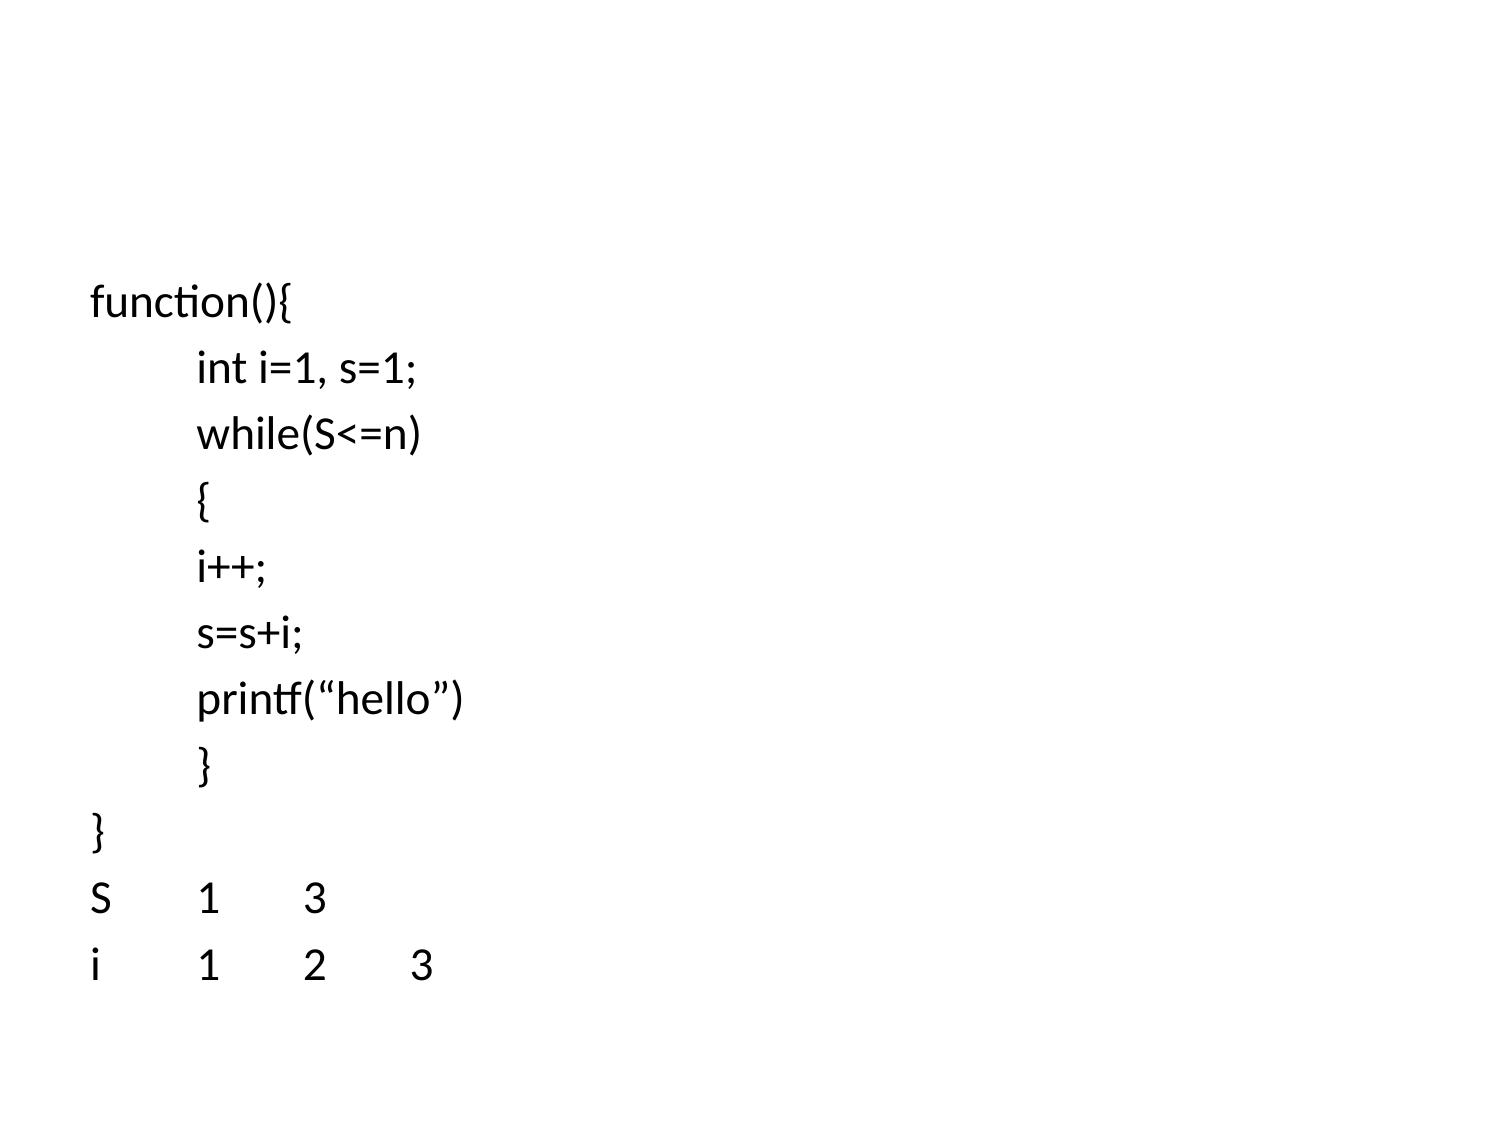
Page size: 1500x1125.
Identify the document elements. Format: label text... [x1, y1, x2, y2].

list function(){ int i=1, s=1; while(S<=n) { i++; s=s+i; printf(“hello”) } } S 1 3 i 1 2 3 [75, 262, 1425, 1005]
